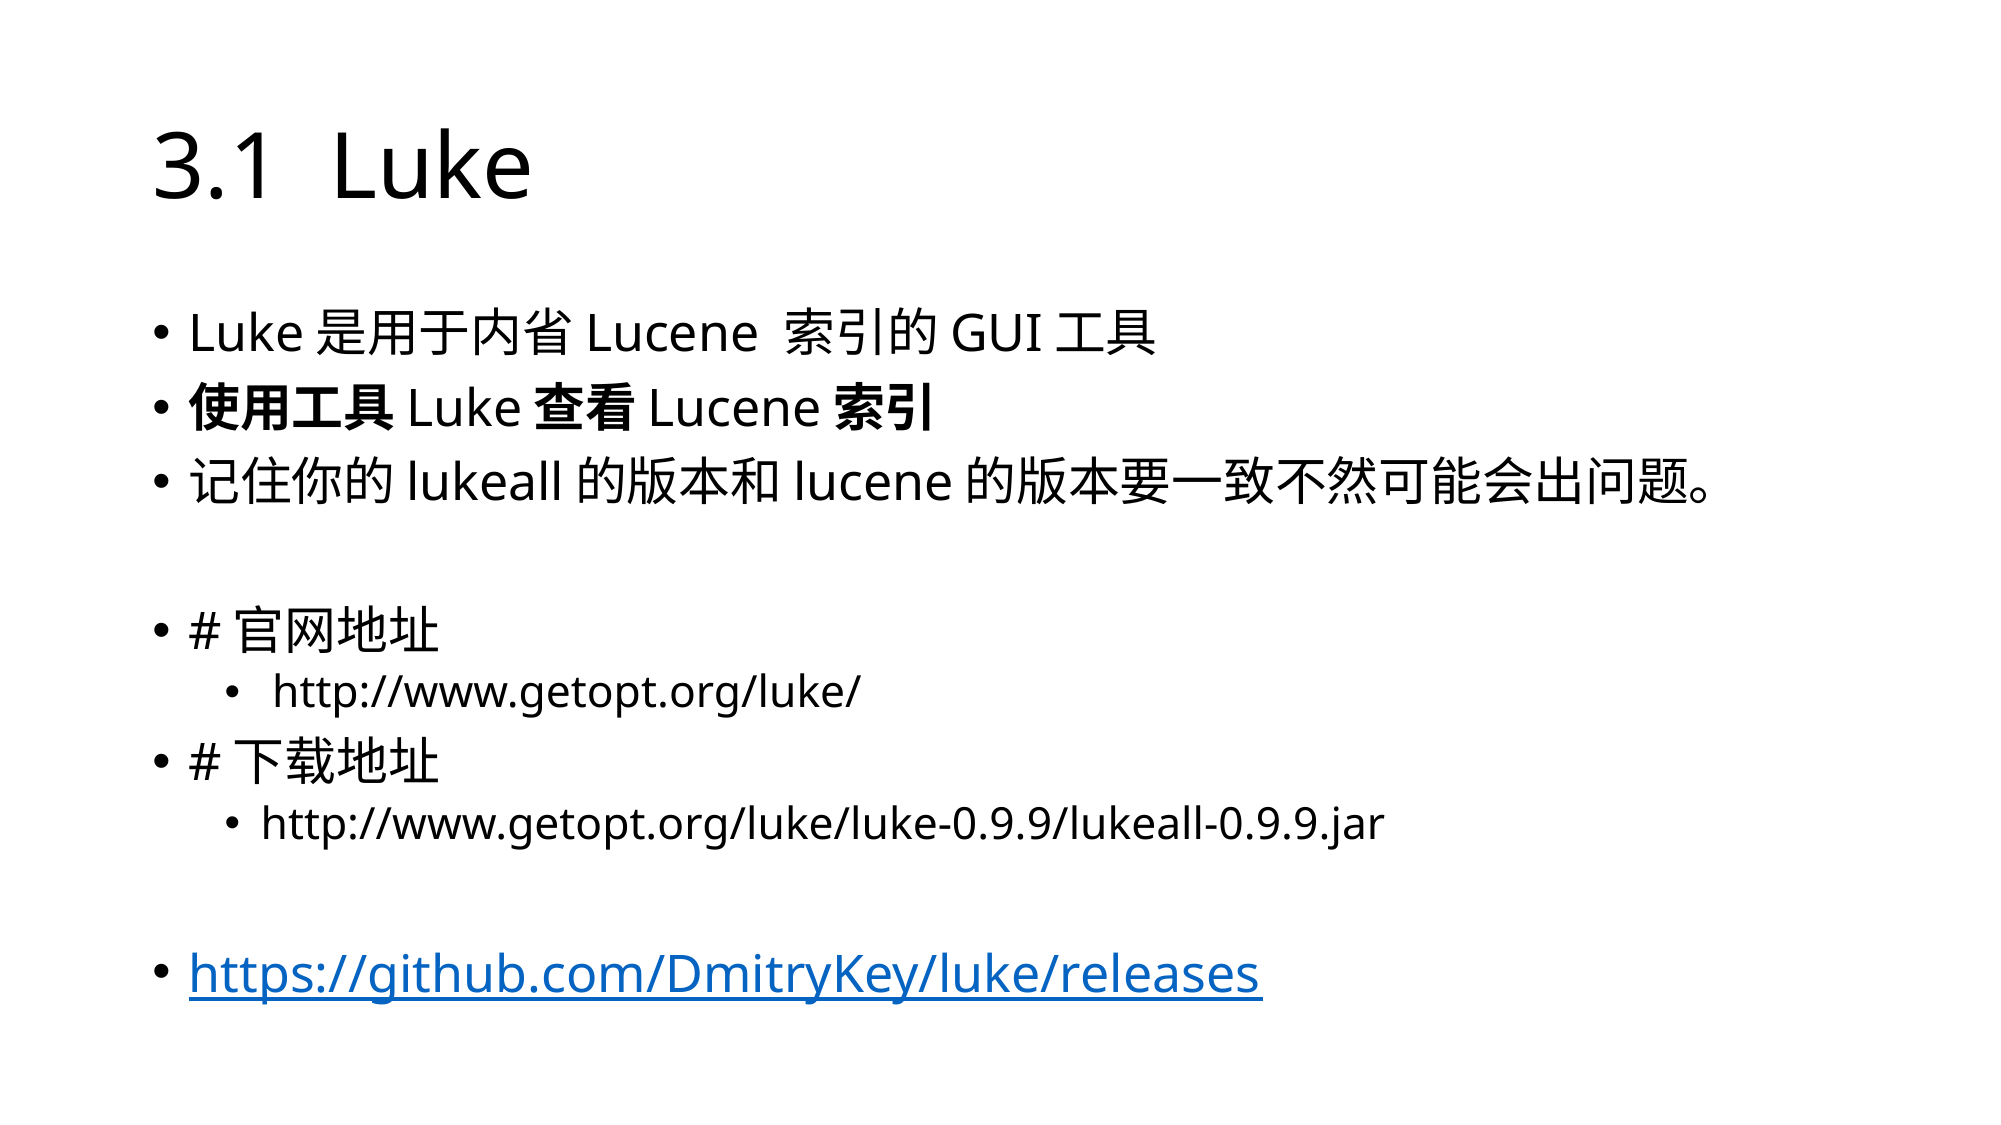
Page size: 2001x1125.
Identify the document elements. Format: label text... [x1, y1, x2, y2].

title 3.1 Luke [137, 59, 1863, 278]
list Luke是用于内省Lucene 索引的GUI工具 使用工具Luke查看Lucene索引 记住你的lukeall的版本和lucene的版本要一致不然可能会出问题。 #官网地址 http://www.getopt.org/luke/ #下载地址 http://www.getopt.org/luke/luke-0.9.9/lukeall-0.9.9.jar https://github.com/DmitryKey/luke/releases [137, 299, 1863, 1014]
